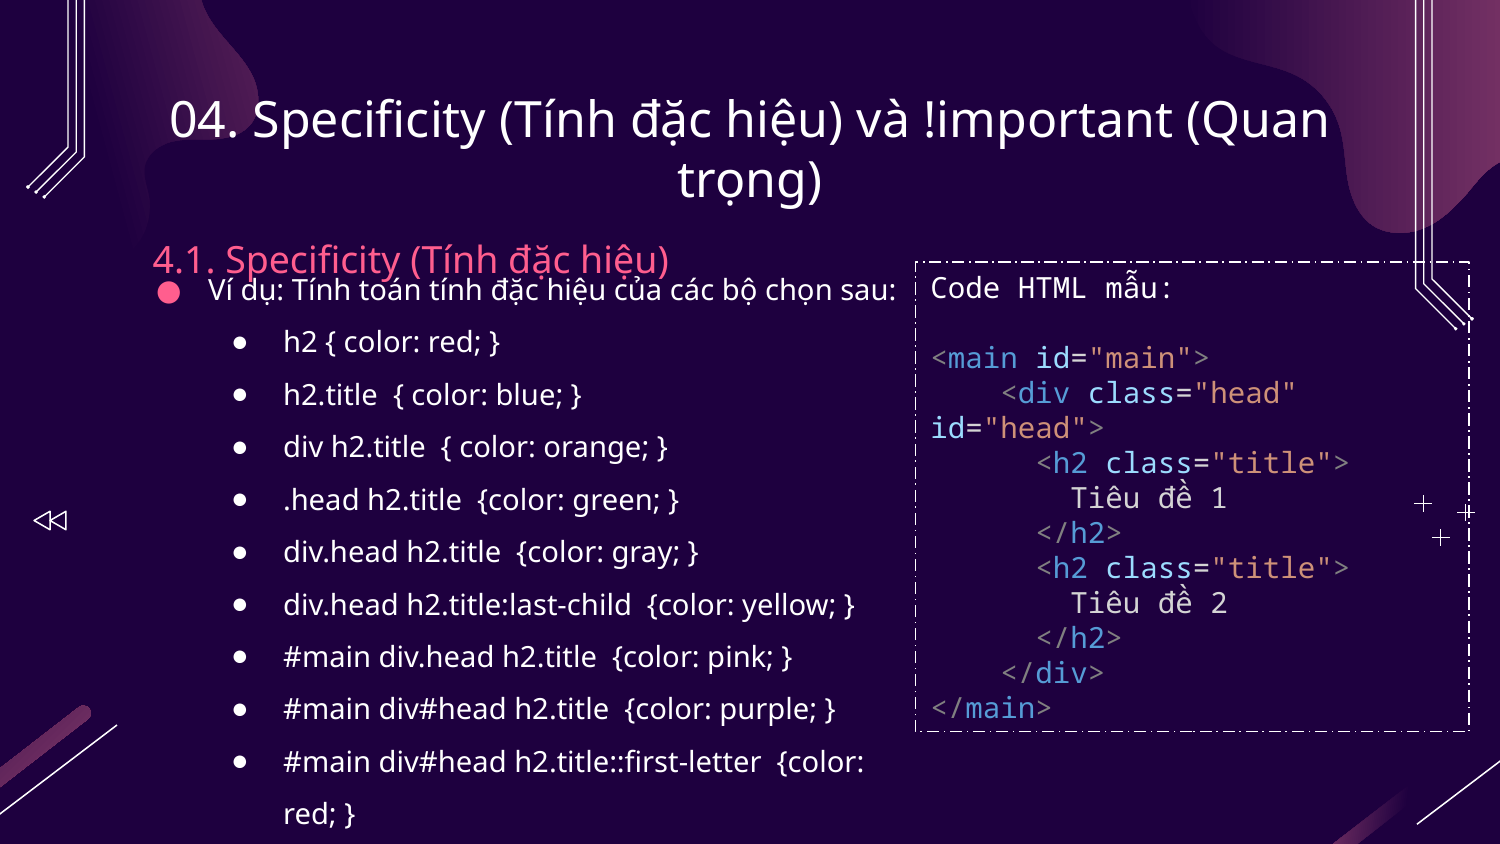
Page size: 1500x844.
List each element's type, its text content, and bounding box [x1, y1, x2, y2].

title 04. Specificity (Tính đặc hiệu) và !important (Quan trọng) [118, 72, 1382, 167]
subtitle 4.1. Specificity (Tính đặc hiệu) [137, 228, 1257, 296]
subtitle Ví dụ: Tính toán tính đặc hiệu của các bộ chọn sau: h2 { color: red; } h2.title { color: blue; } div h2.title { color: orange; } .head h2.title {color: green; } div.head h2.title {color: gray; } div.head h2.title:last-child {color: yellow; } #main div.head h2.title {color: pink; } #main div#head h2.title {color: purple; } #main div#head h2.title::first-letter {color: red; } #main div#head h2::first-letter {color: yellow; } [118, 238, 928, 822]
text_box Code HTML mẫu: <main id="main"> <div class="head" id="head"> <h2 class="title"> Tiêu đề 1 </h2> <h2 class="title"> Tiêu đề 2 </h2> </div> </main> [915, 262, 1470, 732]
